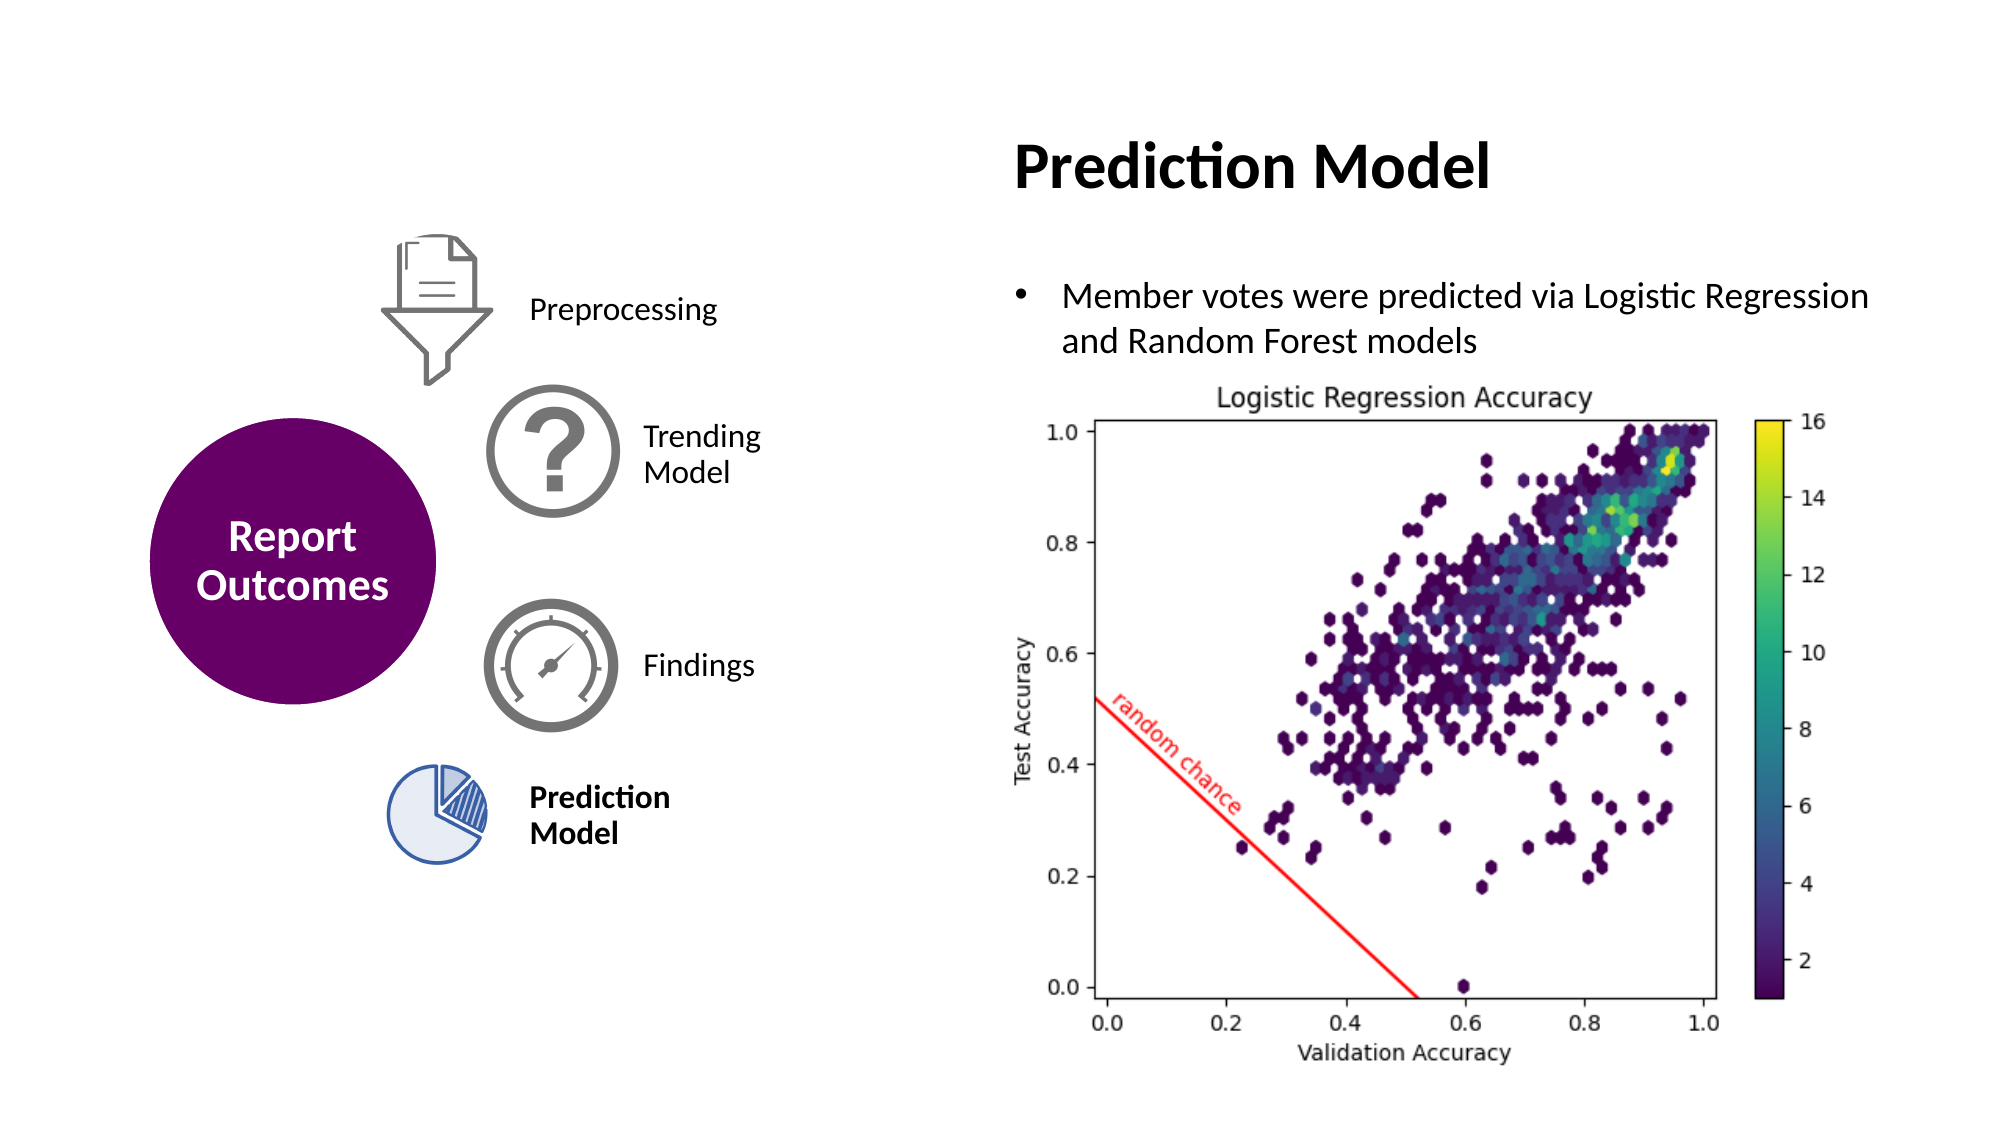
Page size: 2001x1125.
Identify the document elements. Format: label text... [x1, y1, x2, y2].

text_box Member votes were predicted via Logistic Regression and Random Forest models [999, 263, 1900, 369]
text_box Prediction Model [999, 113, 1900, 209]
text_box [0, 0, 847, 1125]
picture [999, 370, 1841, 1082]
